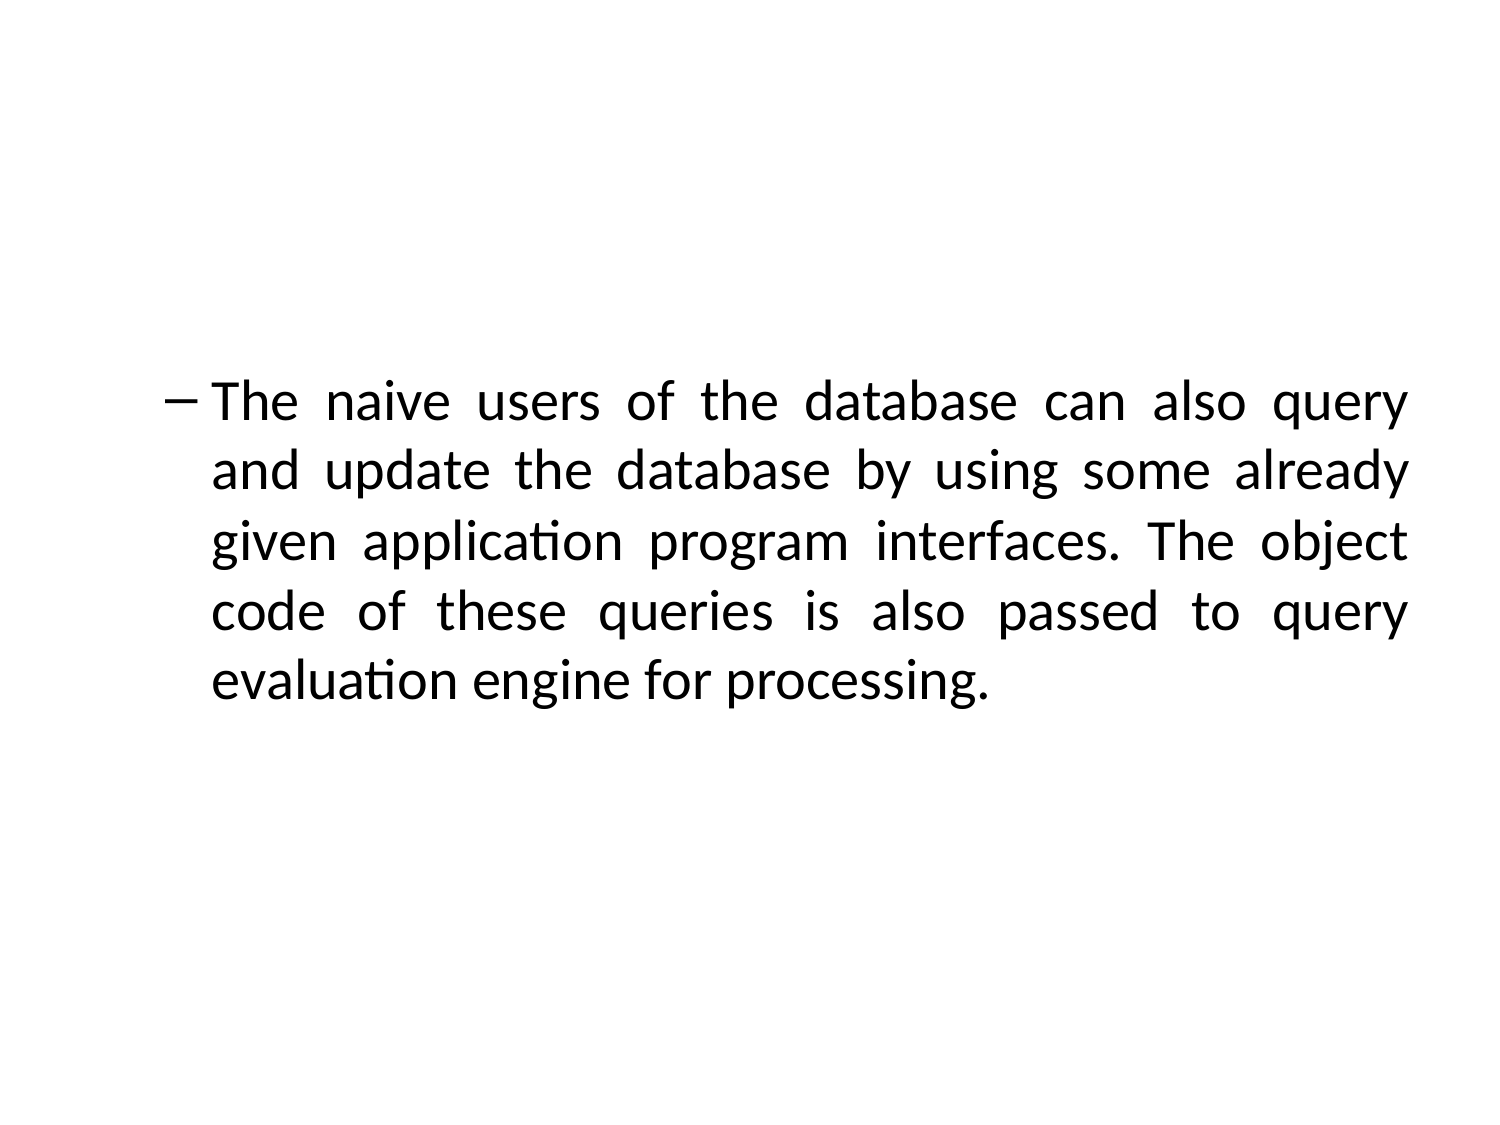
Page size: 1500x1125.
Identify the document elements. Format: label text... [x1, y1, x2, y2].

list The naive users of the database can also query and update the database by using some already given application program interfaces. The object code of these queries is also passed to query evaluation engine for processing. [75, 262, 1425, 1005]
